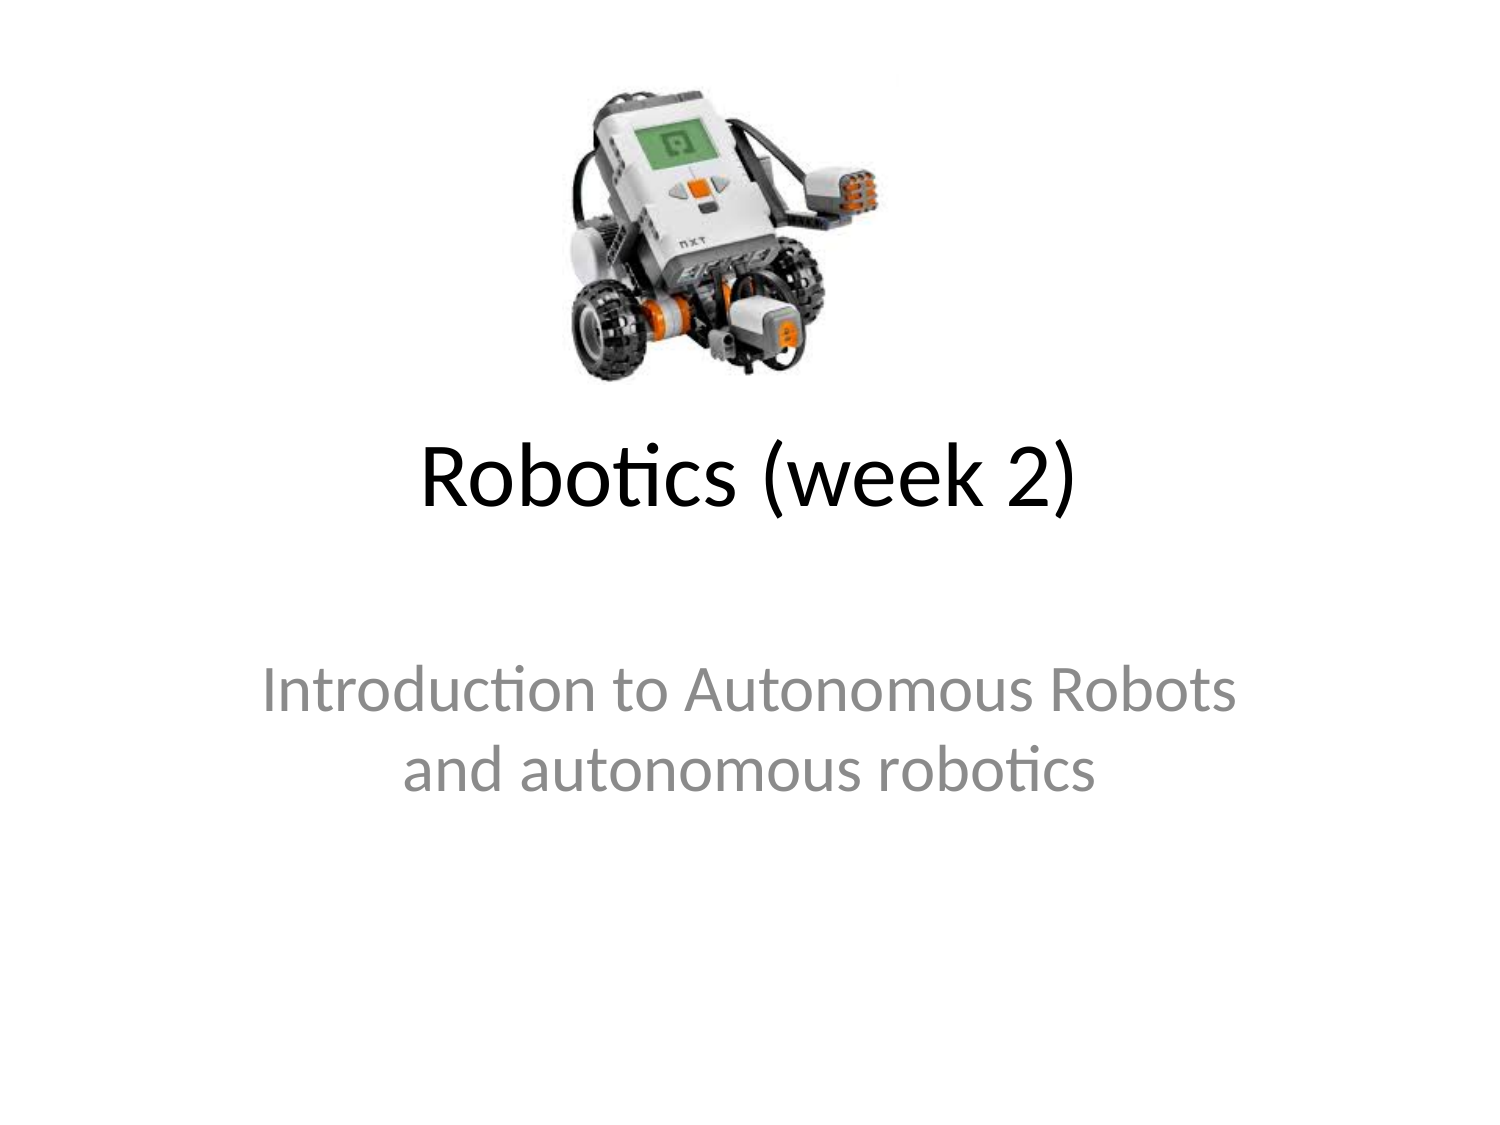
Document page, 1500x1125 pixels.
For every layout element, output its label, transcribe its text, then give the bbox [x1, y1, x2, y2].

title Robotics (week 2) [112, 349, 1388, 591]
subtitle Introduction to Autonomous Robots and autonomous robotics [225, 637, 1275, 925]
picture [499, 74, 899, 385]
